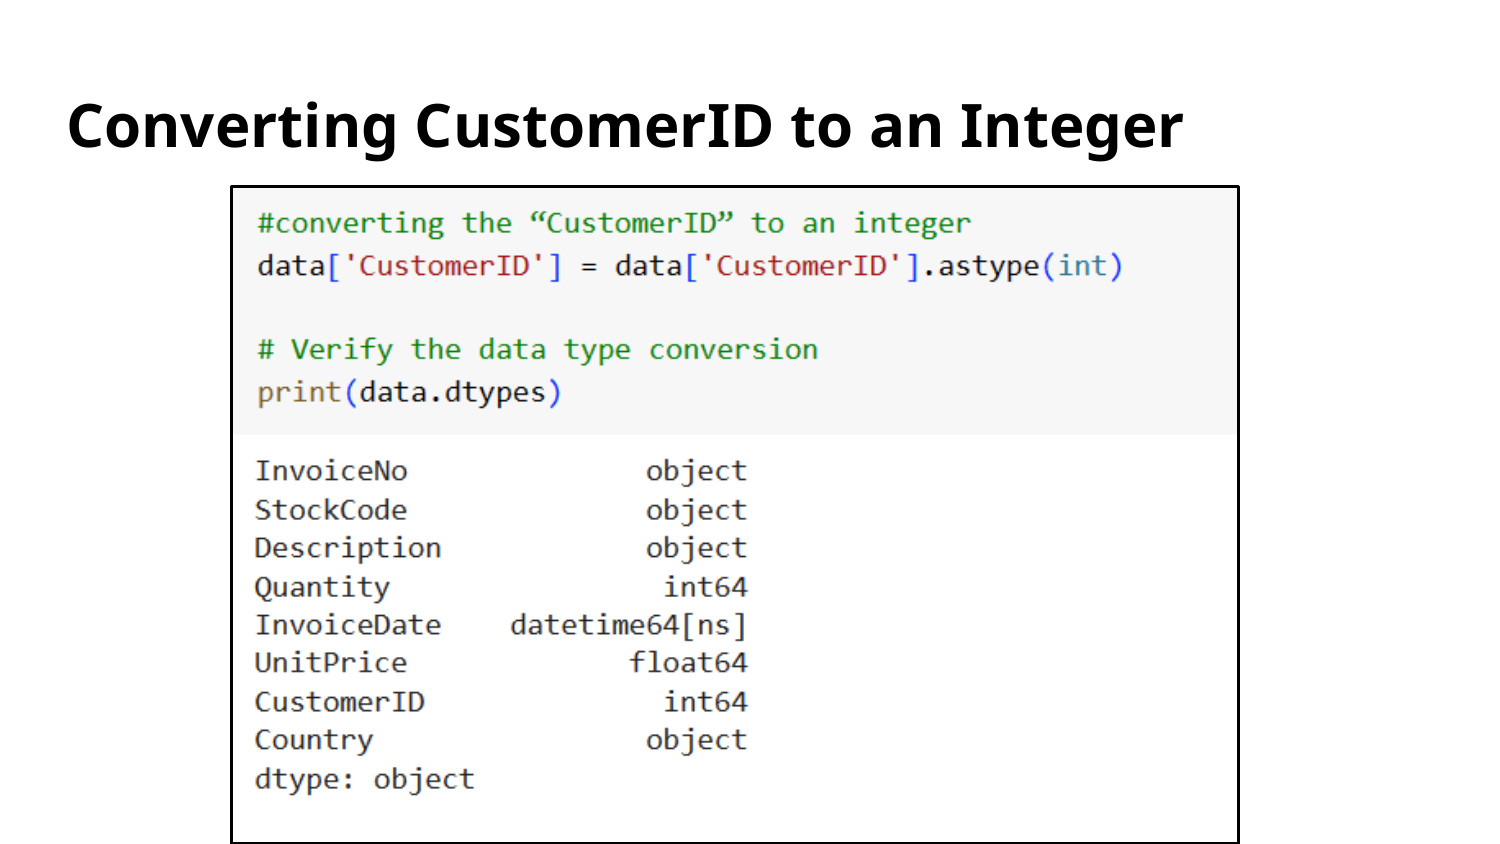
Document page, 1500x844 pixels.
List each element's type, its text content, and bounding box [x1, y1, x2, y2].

picture [233, 187, 1237, 843]
title Converting CustomerID to an Integer [51, 72, 1449, 176]
